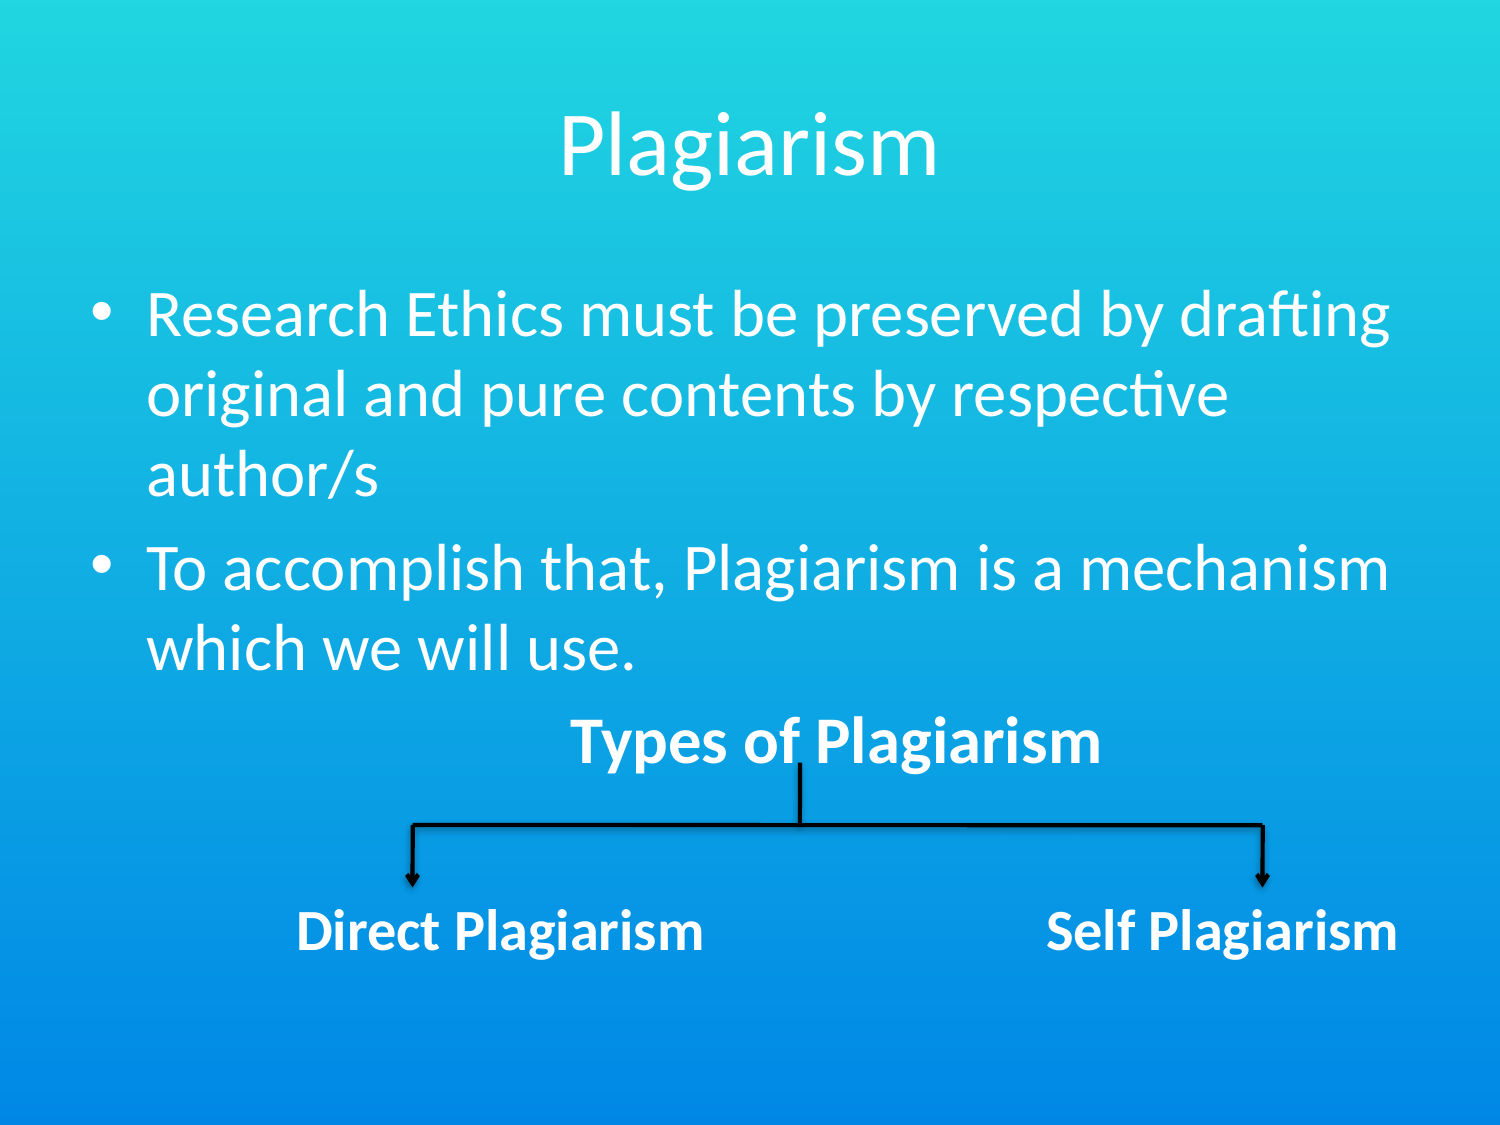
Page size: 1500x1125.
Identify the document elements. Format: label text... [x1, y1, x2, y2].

list Research Ethics must be preserved by drafting original and pure contents by respective author/s To accomplish that, Plagiarism is a mechanism which we will use. Types of Plagiarism Direct Plagiarism Self Plagiarism [75, 262, 1425, 1005]
title Plagiarism [75, 45, 1425, 233]
